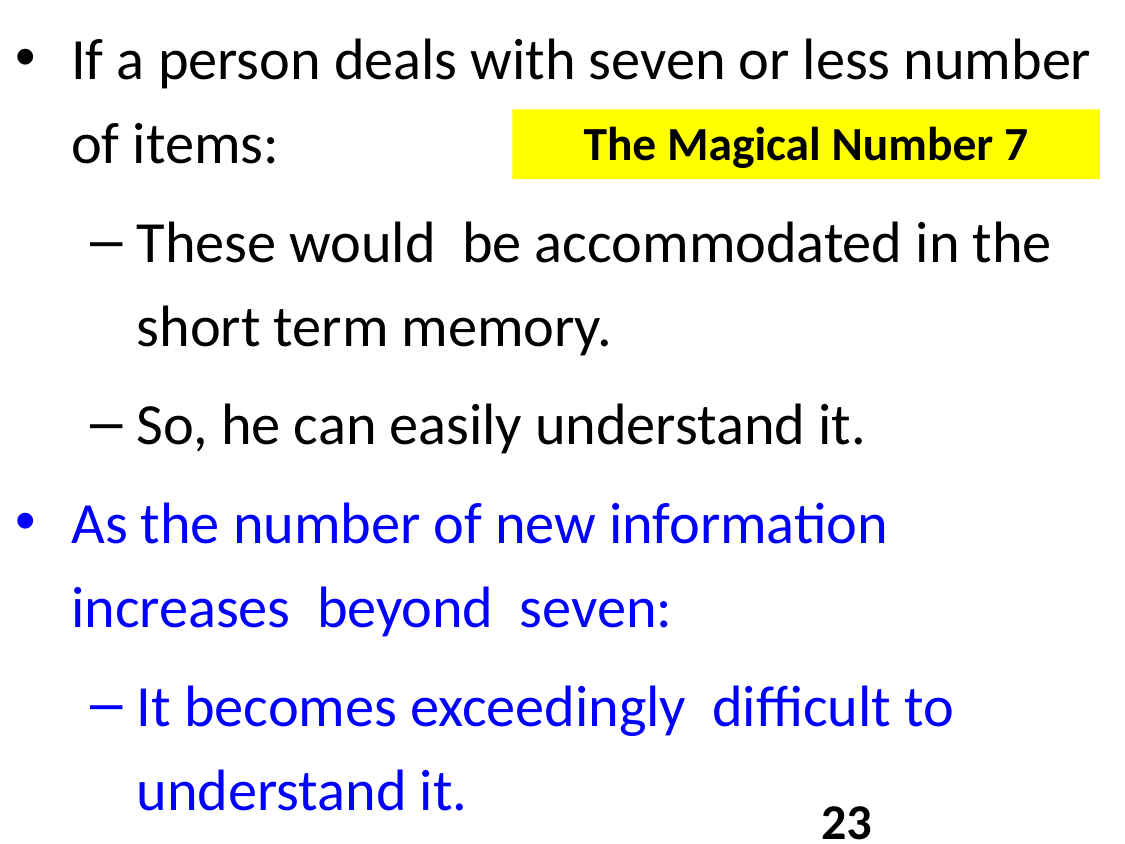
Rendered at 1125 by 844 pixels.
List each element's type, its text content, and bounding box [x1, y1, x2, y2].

slide_number 23 [806, 782, 1069, 827]
list If a person deals with seven or less number of items: These would be accommodated in the short term memory. So, he can easily understand it. As the number of new information increases beyond seven: It becomes exceedingly difficult to understand it. [0, 0, 1125, 713]
